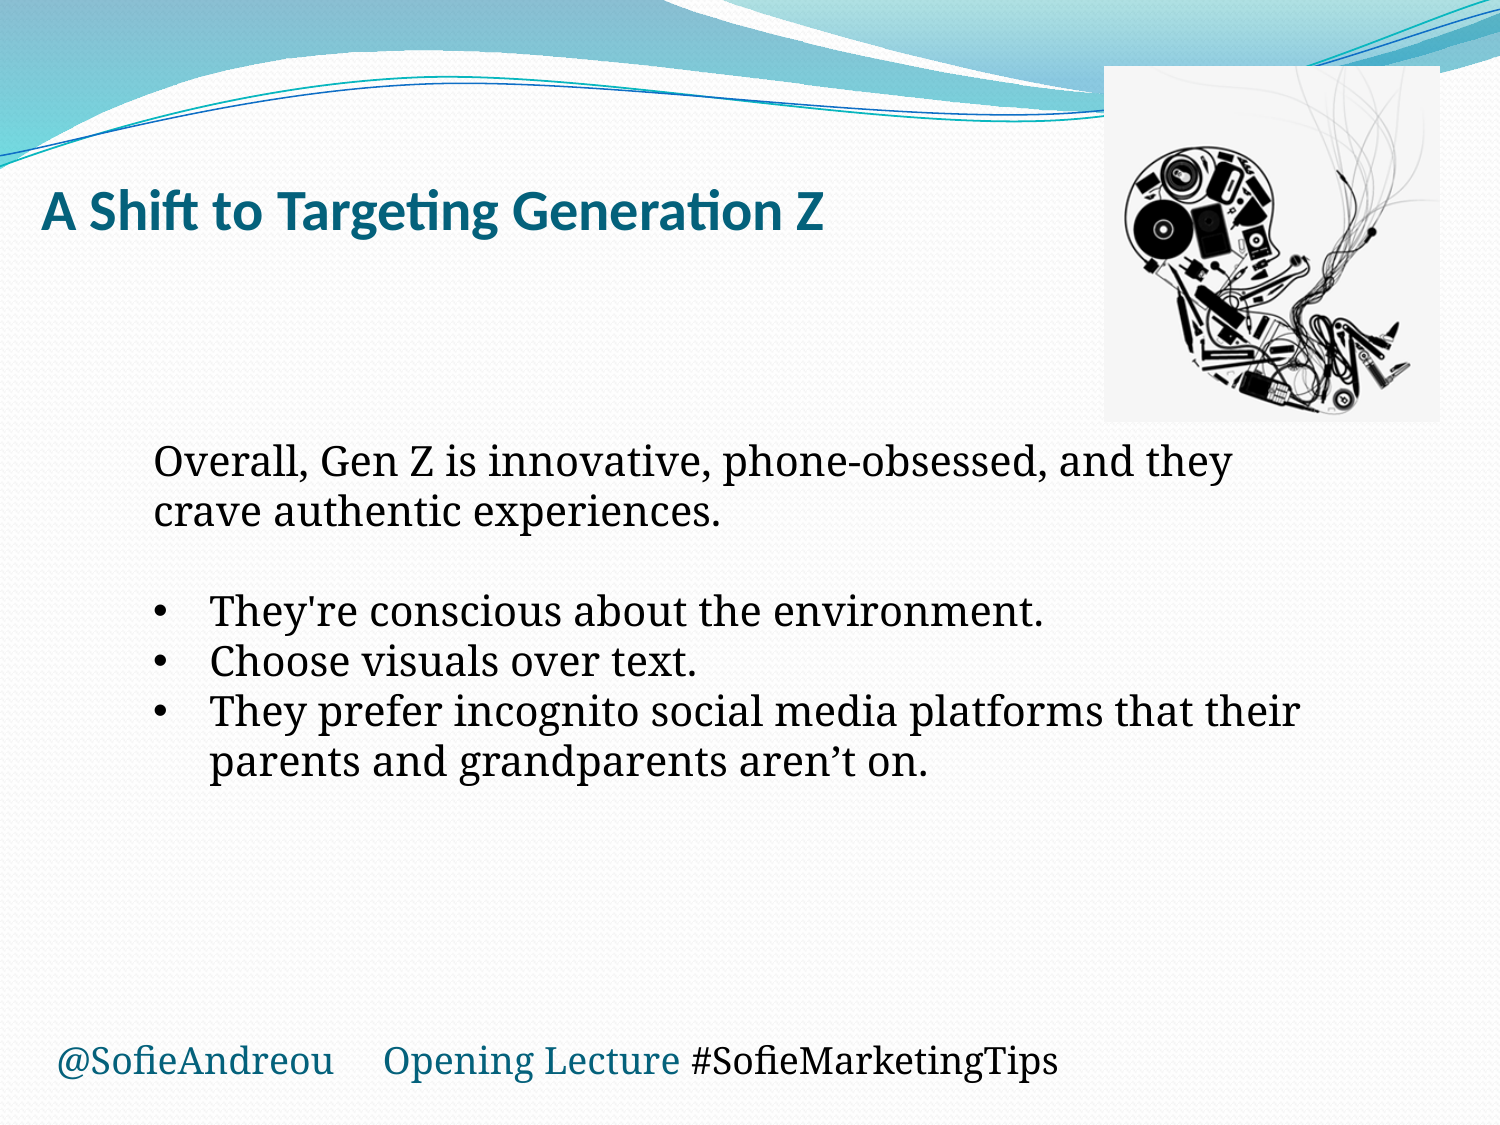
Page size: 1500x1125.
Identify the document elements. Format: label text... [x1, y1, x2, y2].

text_box Overall, Gen Z is innovative, phone-obsessed, and they crave authentic experiences. They're conscious about the environment. Choose visuals over text. They prefer incognito social media platforms that their parents and grandparents aren’t on. [138, 427, 1337, 793]
text_box @SofieAndreou Opening Lecture #SofieMarketingTips [41, 1029, 1074, 1090]
title A Shift to Targeting Generation Z [41, 54, 1500, 243]
picture [1104, 66, 1441, 423]
